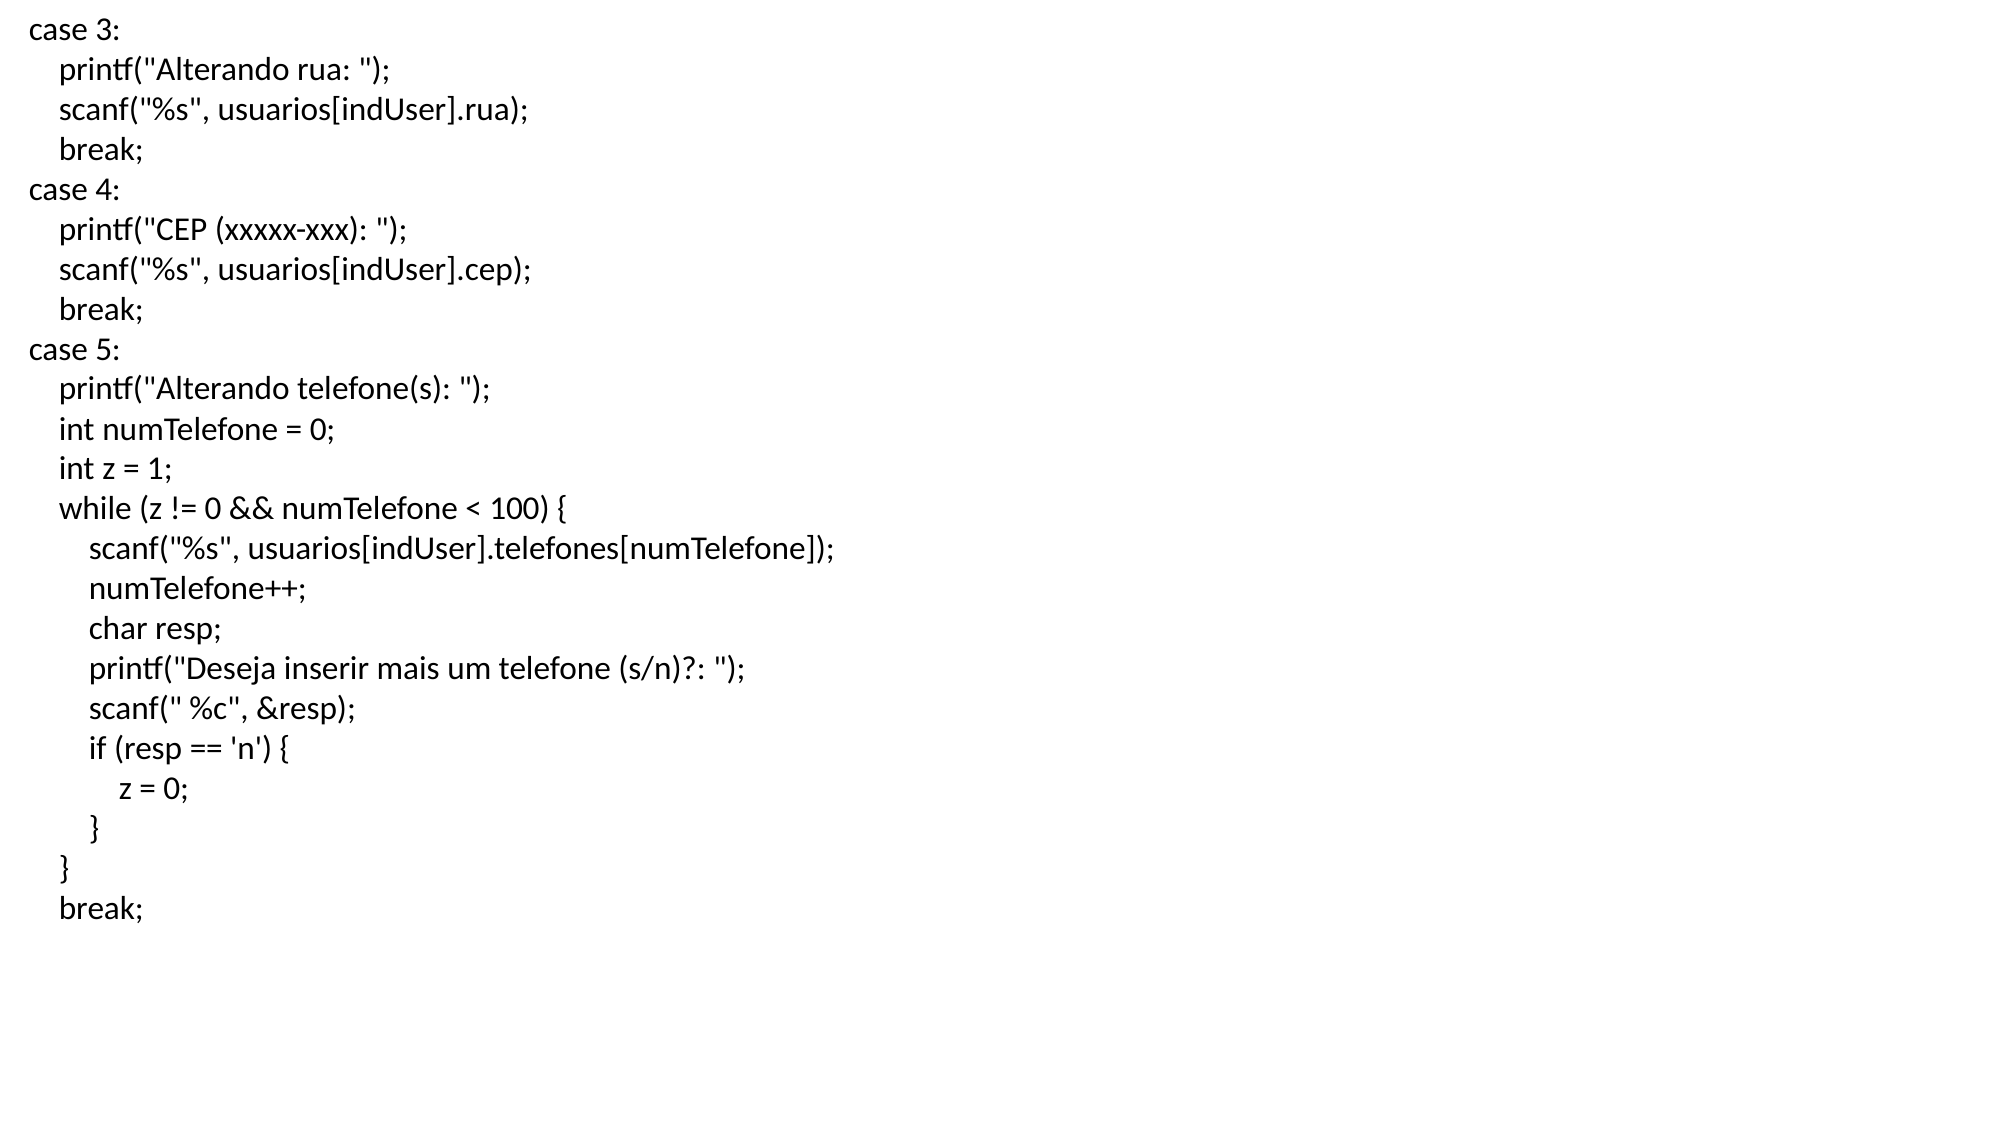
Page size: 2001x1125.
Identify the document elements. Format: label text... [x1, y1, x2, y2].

text_box case 3: printf("Alterando rua: "); scanf("%s", usuarios[indUser].rua); break; case 4: printf("CEP (xxxxx-xxx): "); scanf("%s", usuarios[indUser].cep); break; case 5: printf("Alterando telefone(s): "); int numTelefone = 0; int z = 1; while (z != 0 && numTelefone < 100) { scanf("%s", usuarios[indUser].telefones[numTelefone]); numTelefone++; char resp; printf("Deseja inserir mais um telefone (s/n)?: "); scanf(" %c", &resp); if (resp == 'n') { z = 0; } } break; [0, 0, 862, 990]
